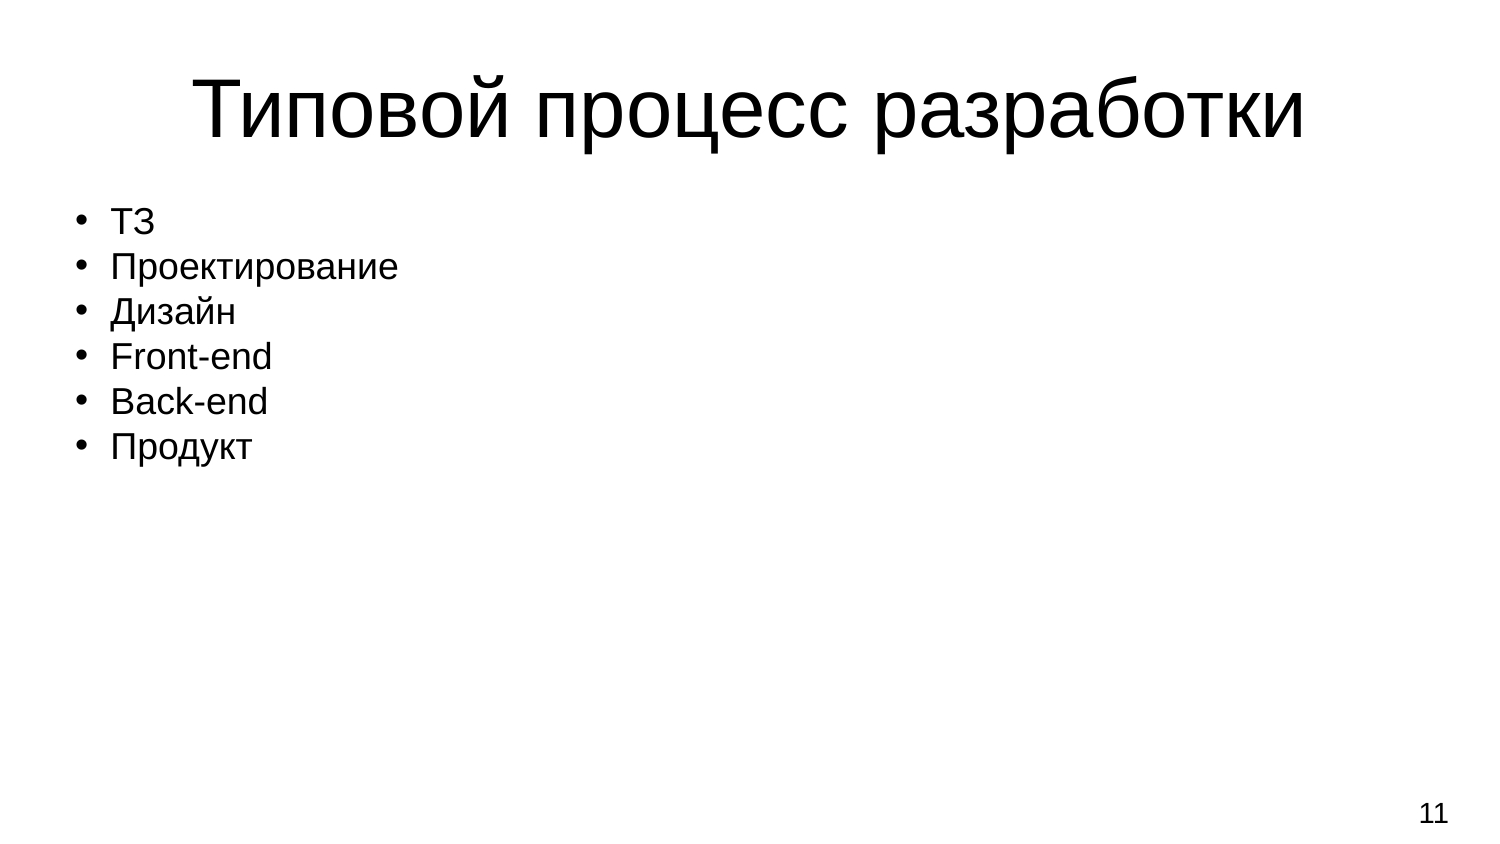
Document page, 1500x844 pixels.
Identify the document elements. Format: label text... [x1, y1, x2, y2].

text_box Типовой процесс разработки [75, 33, 1425, 174]
slide_number 11 [1403, 779, 1494, 844]
text_box ТЗ Проектирование Дизайн Front-end Back-end Продукт [75, 197, 1425, 687]
